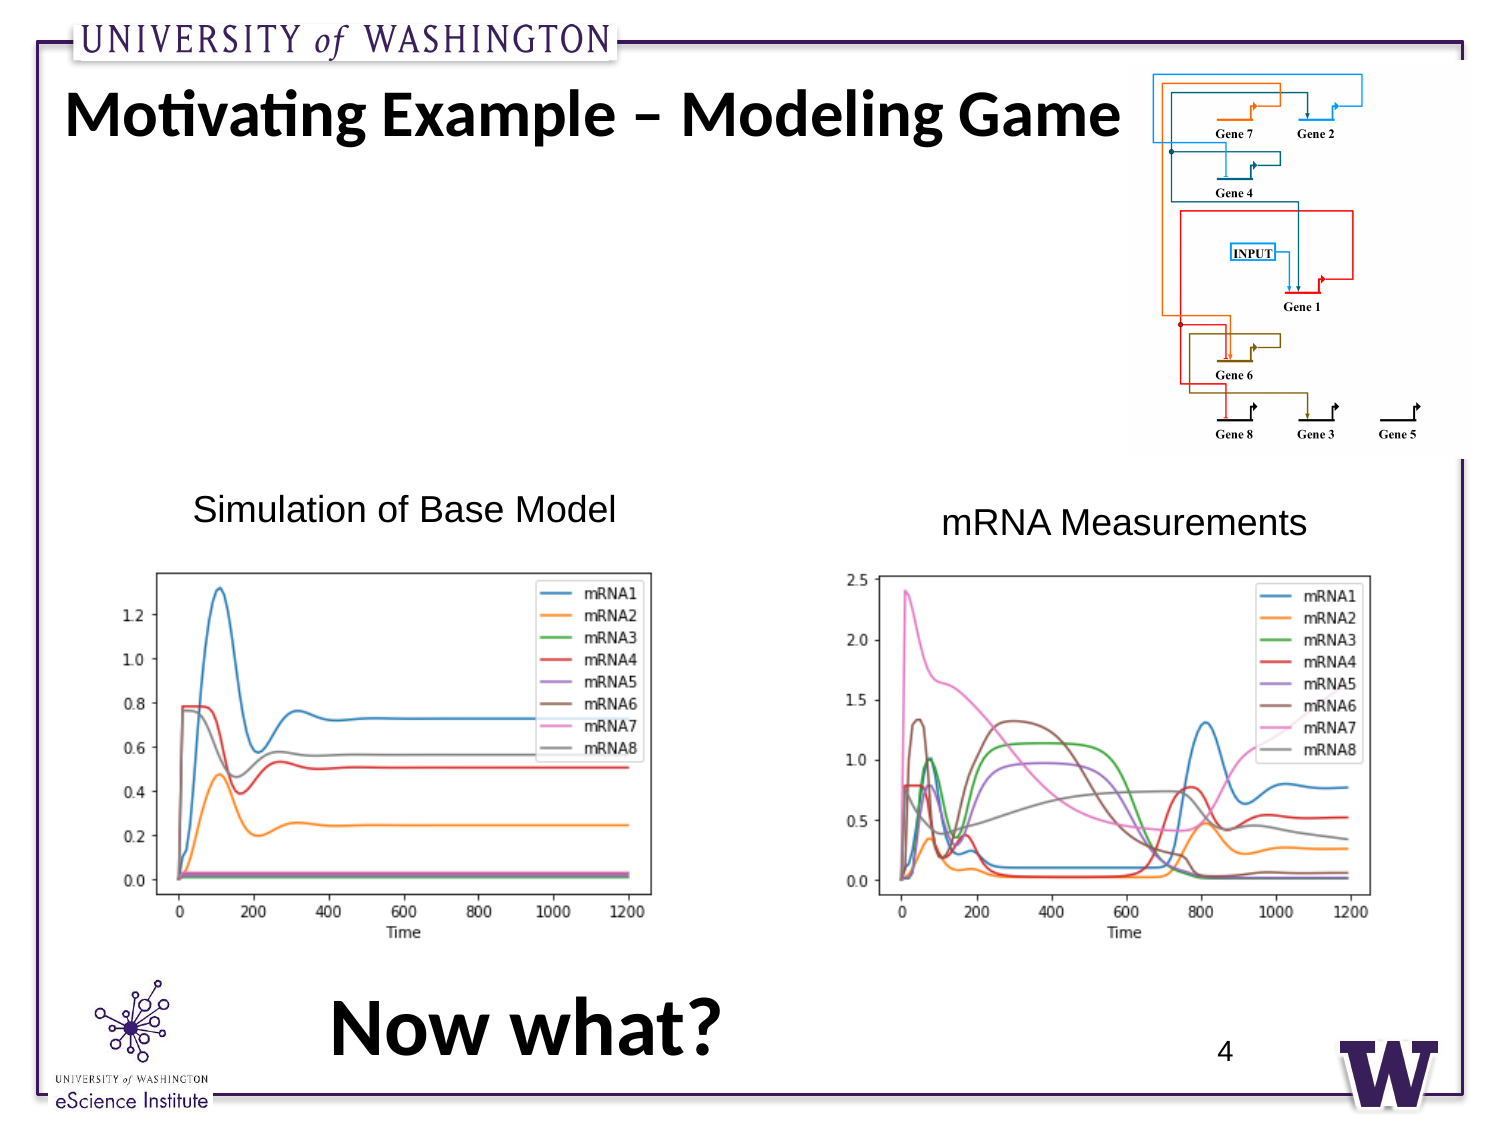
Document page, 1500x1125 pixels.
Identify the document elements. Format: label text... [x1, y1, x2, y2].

picture [1340, 1041, 1438, 1107]
title Motivating Example – Modeling Game [37, 62, 1121, 173]
list Now what? [314, 965, 825, 1075]
text_box mRNA Measurements [926, 490, 1323, 551]
slide_number 4 [1202, 1025, 1300, 1085]
text_box Simulation of Base Model [177, 477, 632, 538]
picture [835, 563, 1380, 951]
picture [112, 563, 661, 951]
picture [81, 24, 609, 61]
picture [1124, 60, 1474, 459]
picture [48, 978, 213, 1113]
